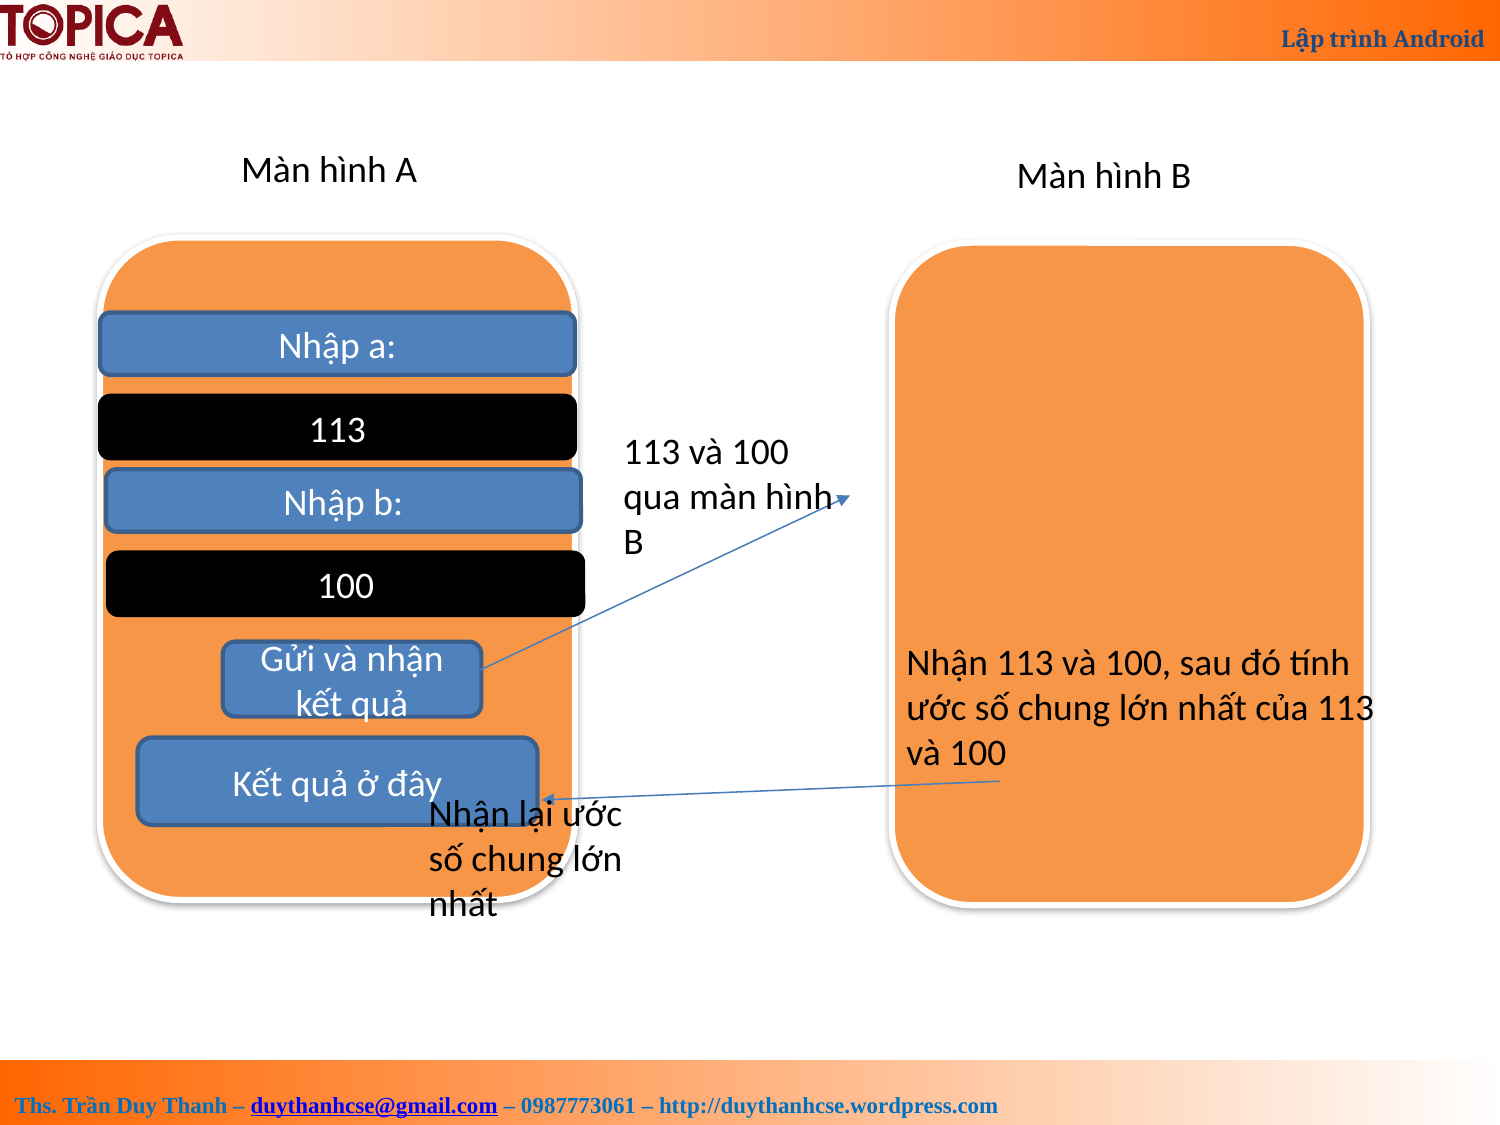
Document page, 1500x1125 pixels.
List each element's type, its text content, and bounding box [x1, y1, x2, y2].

text_box Màn hình B [1001, 143, 1207, 204]
text_box Nhận 113 và 100, sau đó tính ước số chung lớn nhất của 113 và 100 [891, 630, 1426, 781]
text_box Màn hình A [226, 137, 433, 198]
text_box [462, 495, 851, 679]
text_box 113 [97, 393, 578, 461]
text_box 100 [106, 550, 457, 618]
text_box 113 và 100 qua màn hình B [608, 419, 865, 570]
text_box Gửi và nhận kết quả [220, 639, 484, 719]
text_box Nhận lại ước số chung lớn nhất [413, 781, 670, 931]
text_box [541, 780, 1001, 801]
text_box [96, 234, 579, 904]
text_box Nhập a: [97, 310, 578, 378]
text_box [888, 781, 1370, 909]
text_box [888, 239, 1370, 779]
text_box Kết quả ở đây [135, 735, 540, 828]
text_box Nhập b: [103, 467, 583, 534]
picture [0, 4, 183, 61]
